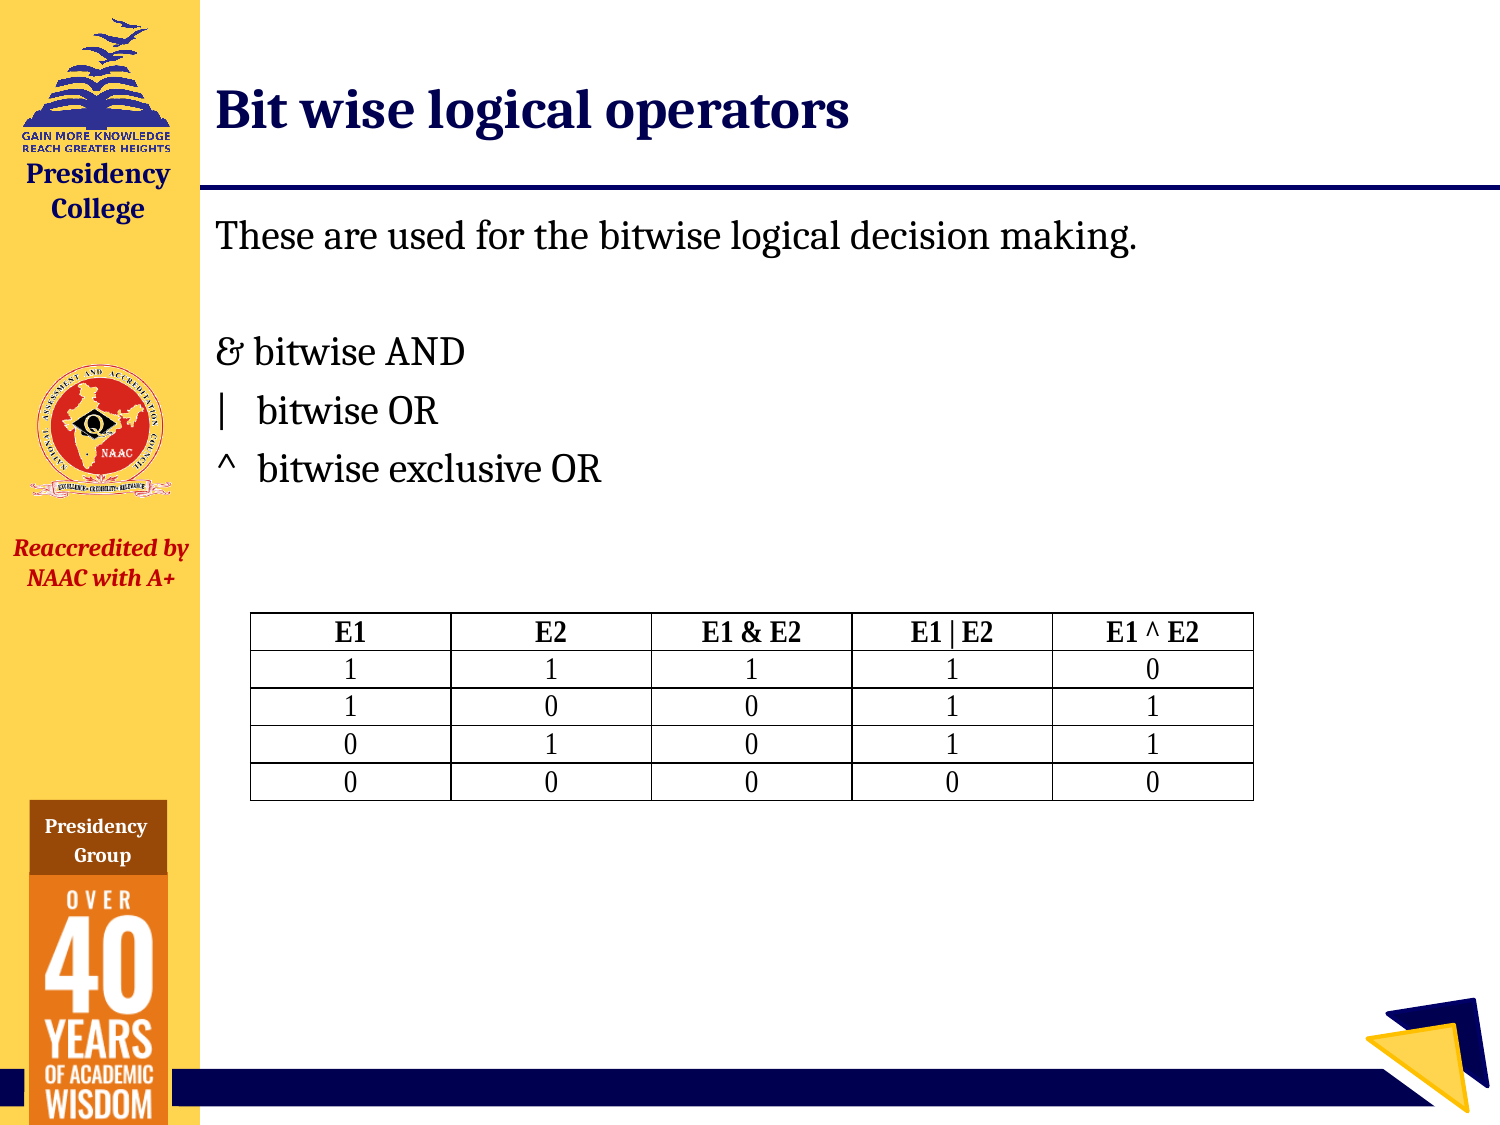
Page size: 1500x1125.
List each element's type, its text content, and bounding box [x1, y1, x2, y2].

picture [29, 875, 168, 1125]
title Bit wise logical operators [200, 37, 1463, 175]
picture [24, 362, 179, 501]
list These are used for the bitwise logical decision making. & bitwise AND | bitwise OR ^ bitwise exclusive OR [200, 200, 1463, 1063]
picture [22, 18, 170, 152]
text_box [249, 612, 1460, 838]
